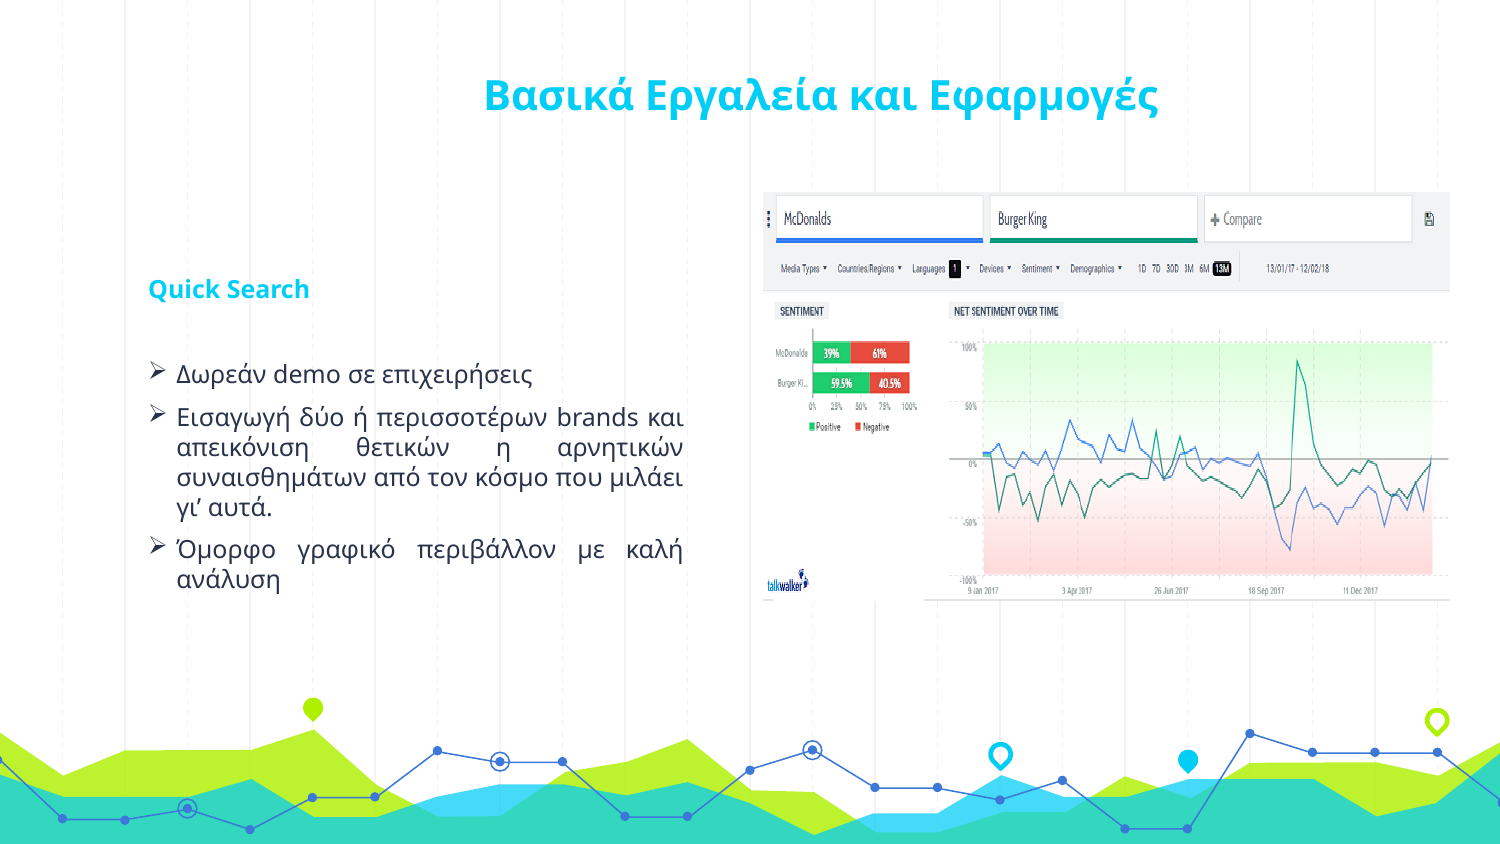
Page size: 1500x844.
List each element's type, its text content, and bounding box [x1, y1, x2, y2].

picture [762, 191, 1451, 601]
text_box Quick Search Δωρεάν demo σε επιχειρήσεις Εισαγωγή δύο ή περισσοτέρων brands και απεικόνιση θετικών η αρνητικών συναισθημάτων από τον κόσμο που μιλάει γι’ αυτά. Όμορφο γραφικό περιβάλλον με καλή ανάλυση [133, 258, 700, 621]
title Βασικά Εργαλεία και Εφαρμογές [171, 16, 1320, 134]
